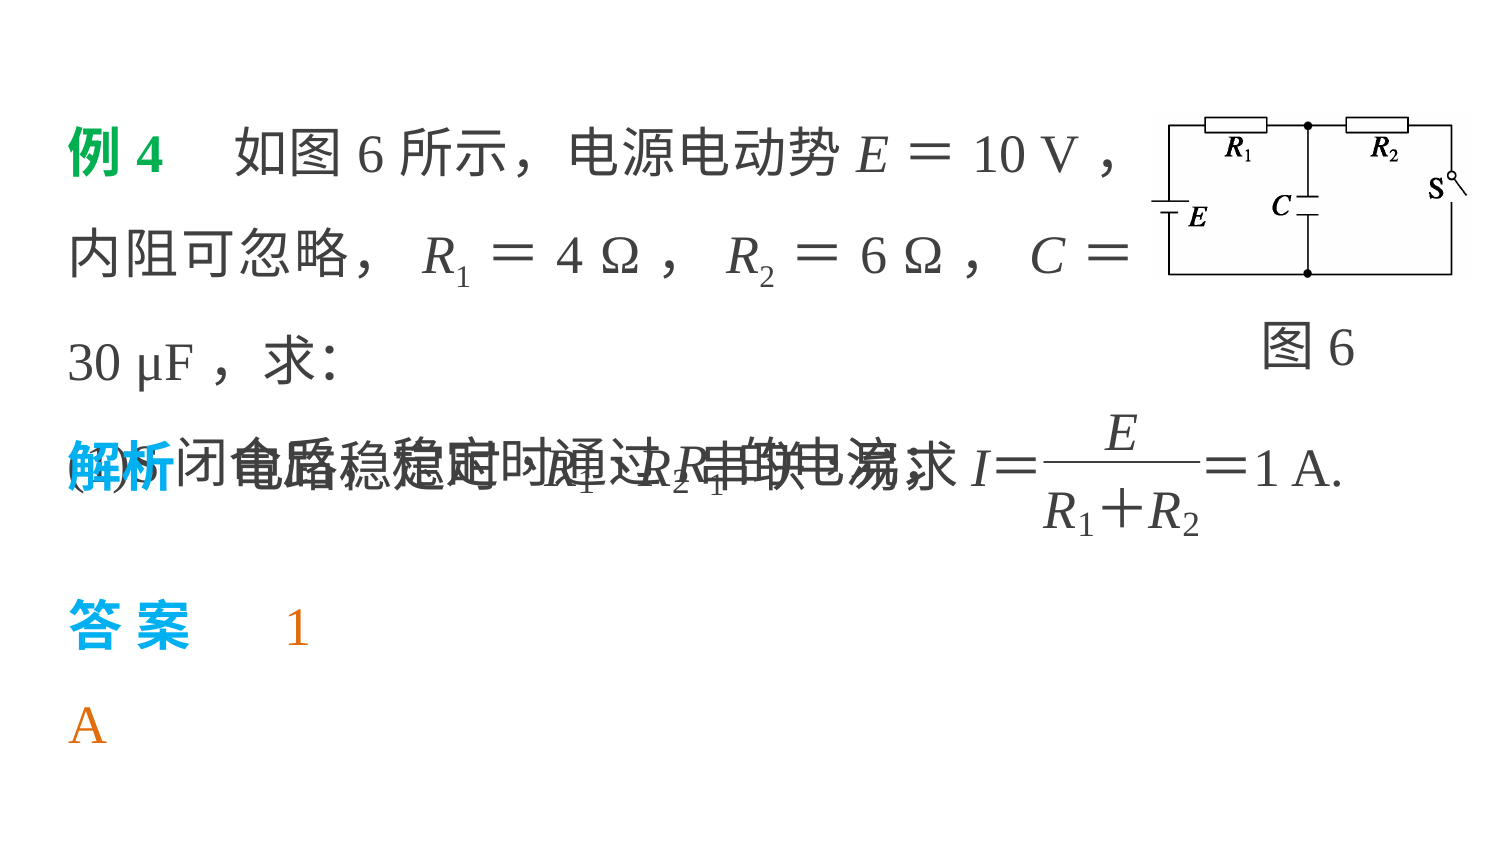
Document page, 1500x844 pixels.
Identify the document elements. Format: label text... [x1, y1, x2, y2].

text_box 图6 [1246, 304, 1370, 385]
text_box 答案 1 A [54, 551, 327, 664]
text_box 例4 如图6所示，电源电动势E＝10 V，内阻可忽略，R1＝4 Ω，R2＝6 Ω，C＝30 μF，求： (1)S闭合后，稳定时通过R1的电流； [53, 78, 1164, 510]
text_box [67, 397, 1344, 630]
picture [1151, 111, 1473, 281]
